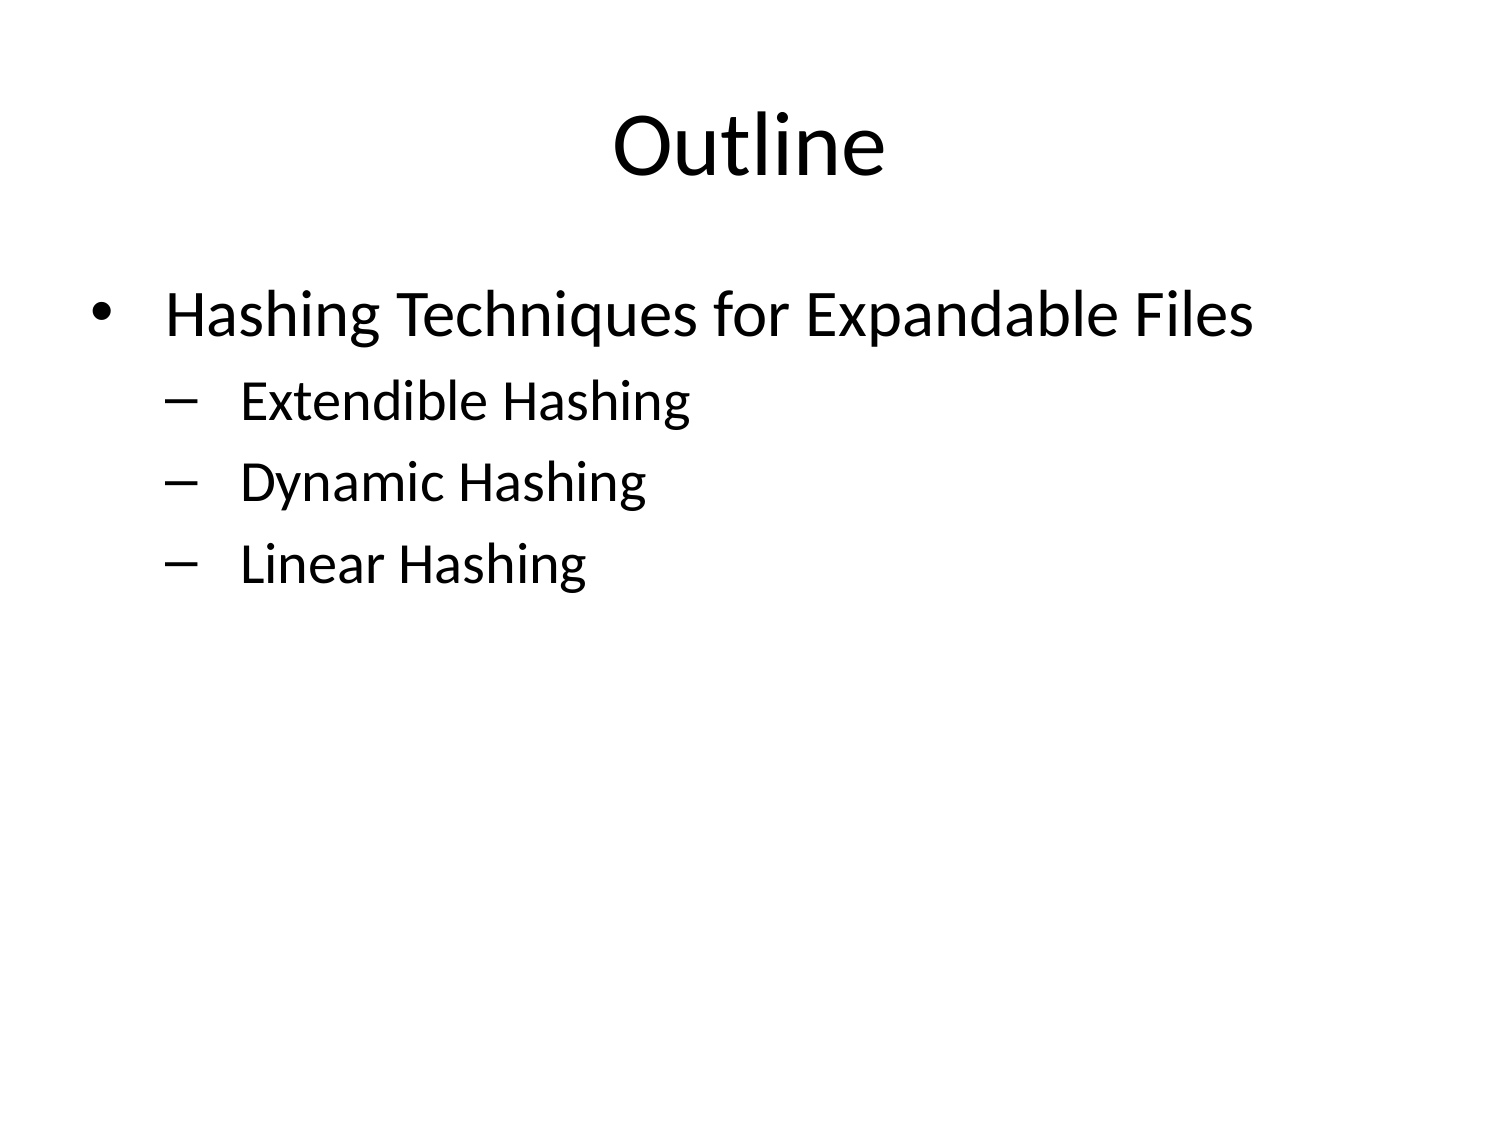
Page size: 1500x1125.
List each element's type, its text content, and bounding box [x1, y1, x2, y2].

title Outline [75, 45, 1425, 233]
list Hashing Techniques for Expandable Files Extendible Hashing Dynamic Hashing Linear Hashing [75, 262, 1425, 1005]
